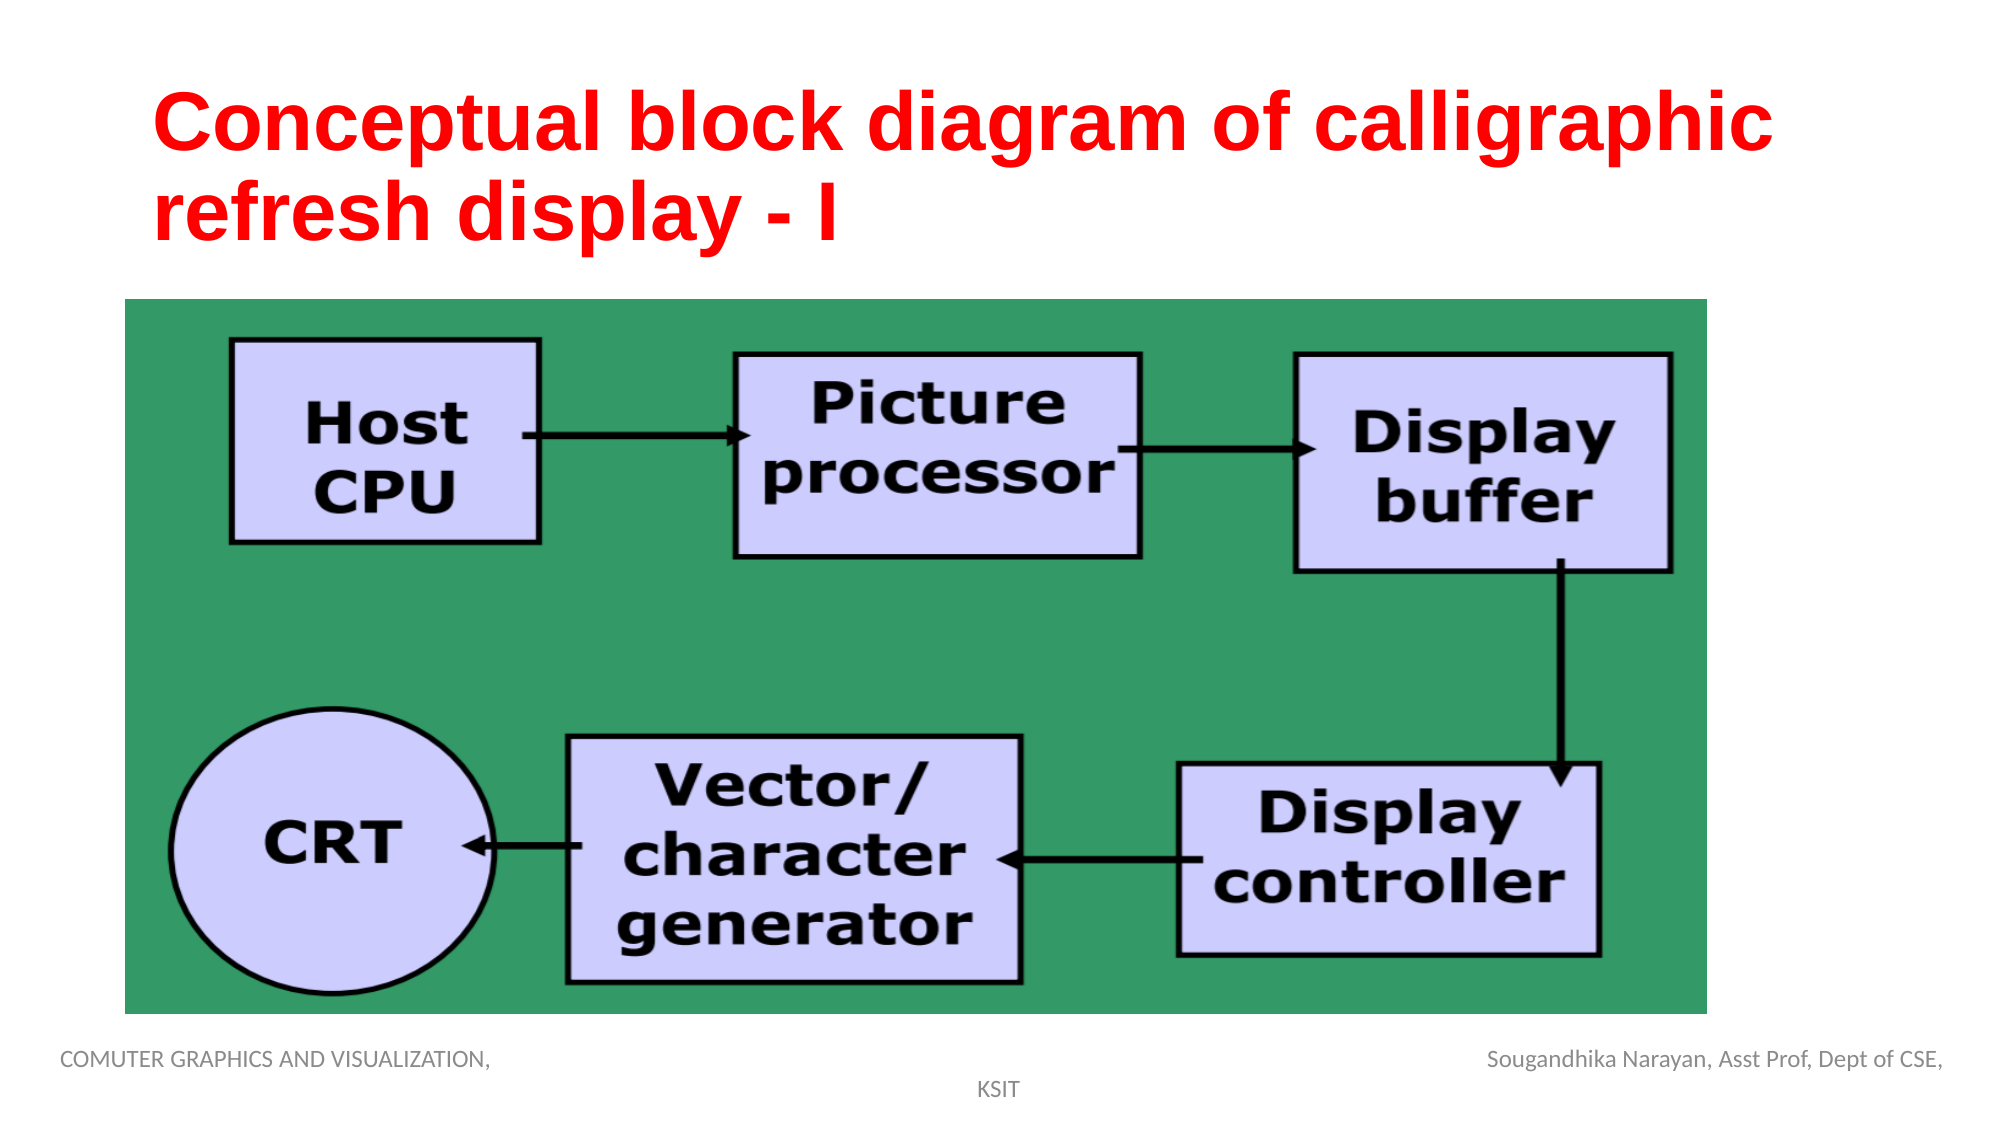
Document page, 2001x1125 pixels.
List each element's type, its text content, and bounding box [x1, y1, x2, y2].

footer COMUTER GRAPHICS AND VISUALIZATION, Sougandhika Narayan, Asst Prof, Dept of CSE, KSIT [21, 1042, 1988, 1104]
title Conceptual block diagram of calligraphic refresh display - I [137, 59, 1863, 278]
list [124, 299, 1707, 1014]
